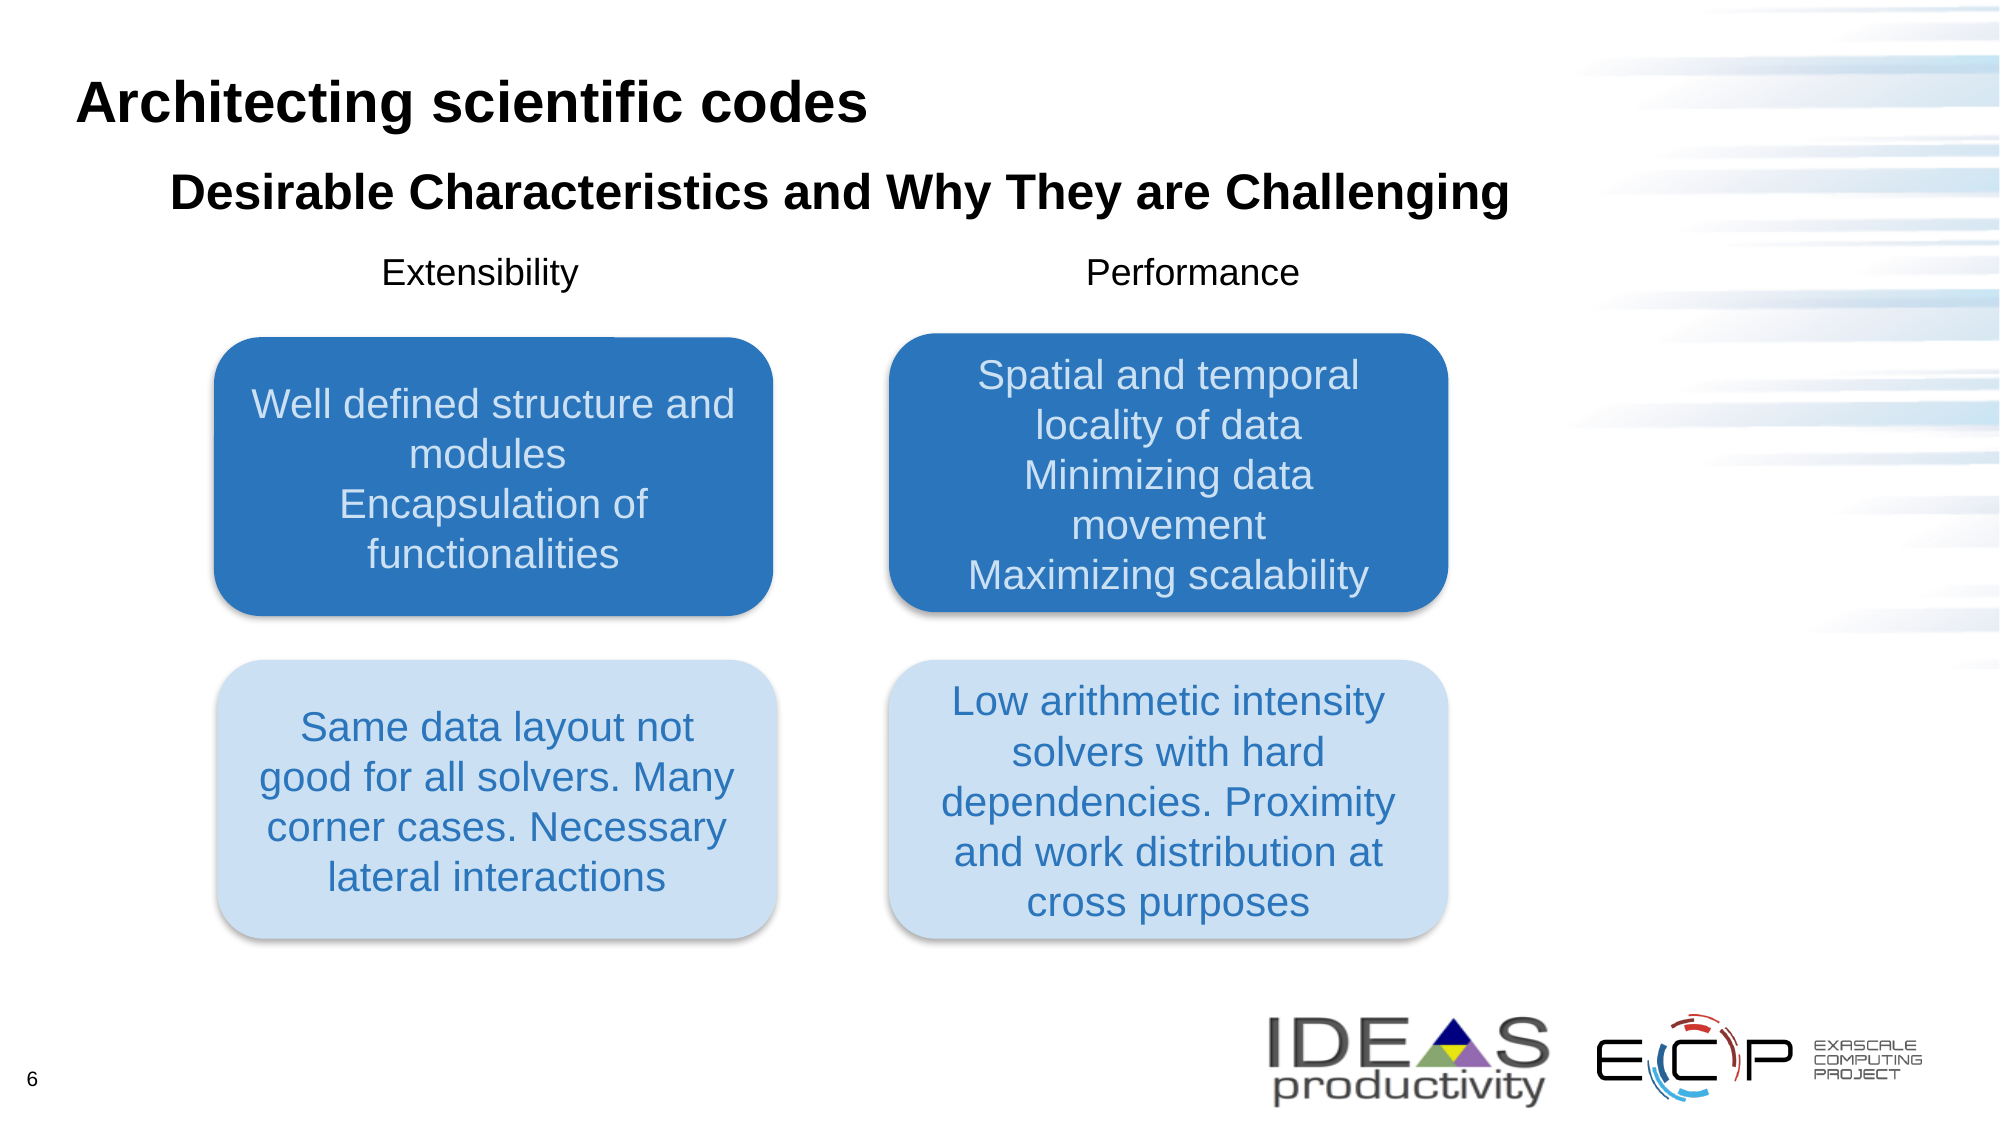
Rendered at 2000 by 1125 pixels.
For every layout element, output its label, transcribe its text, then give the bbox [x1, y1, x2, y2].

picture [1257, 1009, 1560, 1115]
picture [1531, 0, 2000, 669]
text_box Spatial and temporal locality of data Minimizing data movement Maximizing scalability [889, 333, 1449, 613]
title Architecting scientific codes [59, 67, 1926, 218]
text_box Extensibility [361, 237, 599, 308]
text_box Low arithmetic intensity solvers with hard dependencies. Proximity and work distribution at cross purposes [889, 659, 1449, 939]
list Desirable Characteristics and Why They are Challenging [154, 158, 1910, 218]
text_box Same data layout not good for all solvers. Many corner cases. Necessary lateral interactions [217, 659, 777, 939]
picture [1597, 1014, 1922, 1102]
text_box Performance [1066, 237, 1320, 308]
text_box Well defined structure and modules Encapsulation of functionalities [213, 337, 774, 617]
